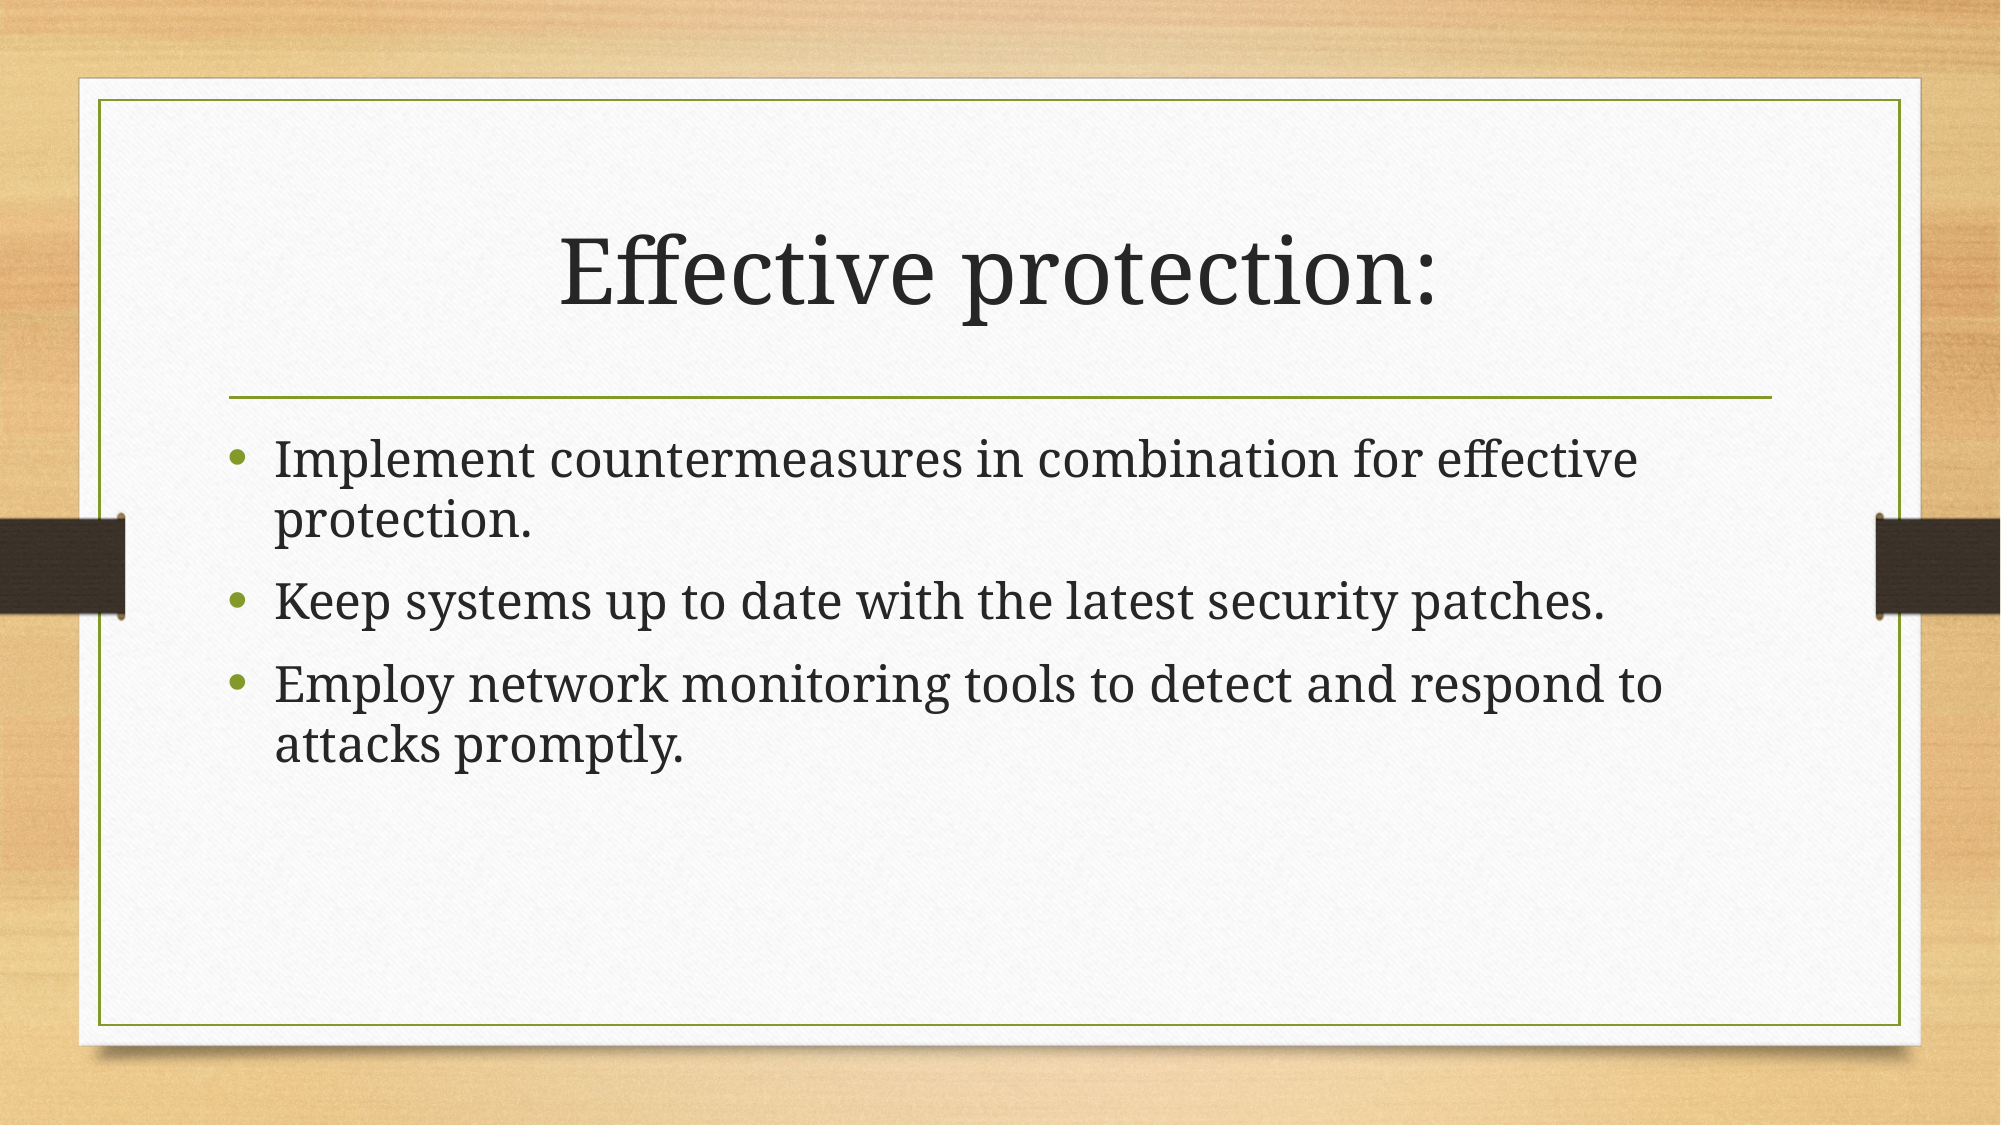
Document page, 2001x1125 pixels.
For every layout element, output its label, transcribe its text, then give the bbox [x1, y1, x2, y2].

list Implement countermeasures in combination for effective protection. Keep systems up to date with the latest security patches. Employ network monitoring tools to detect and respond to attacks promptly. [212, 419, 1788, 964]
picture [0, 0, 2001, 1125]
title Effective protection: [212, 161, 1788, 375]
